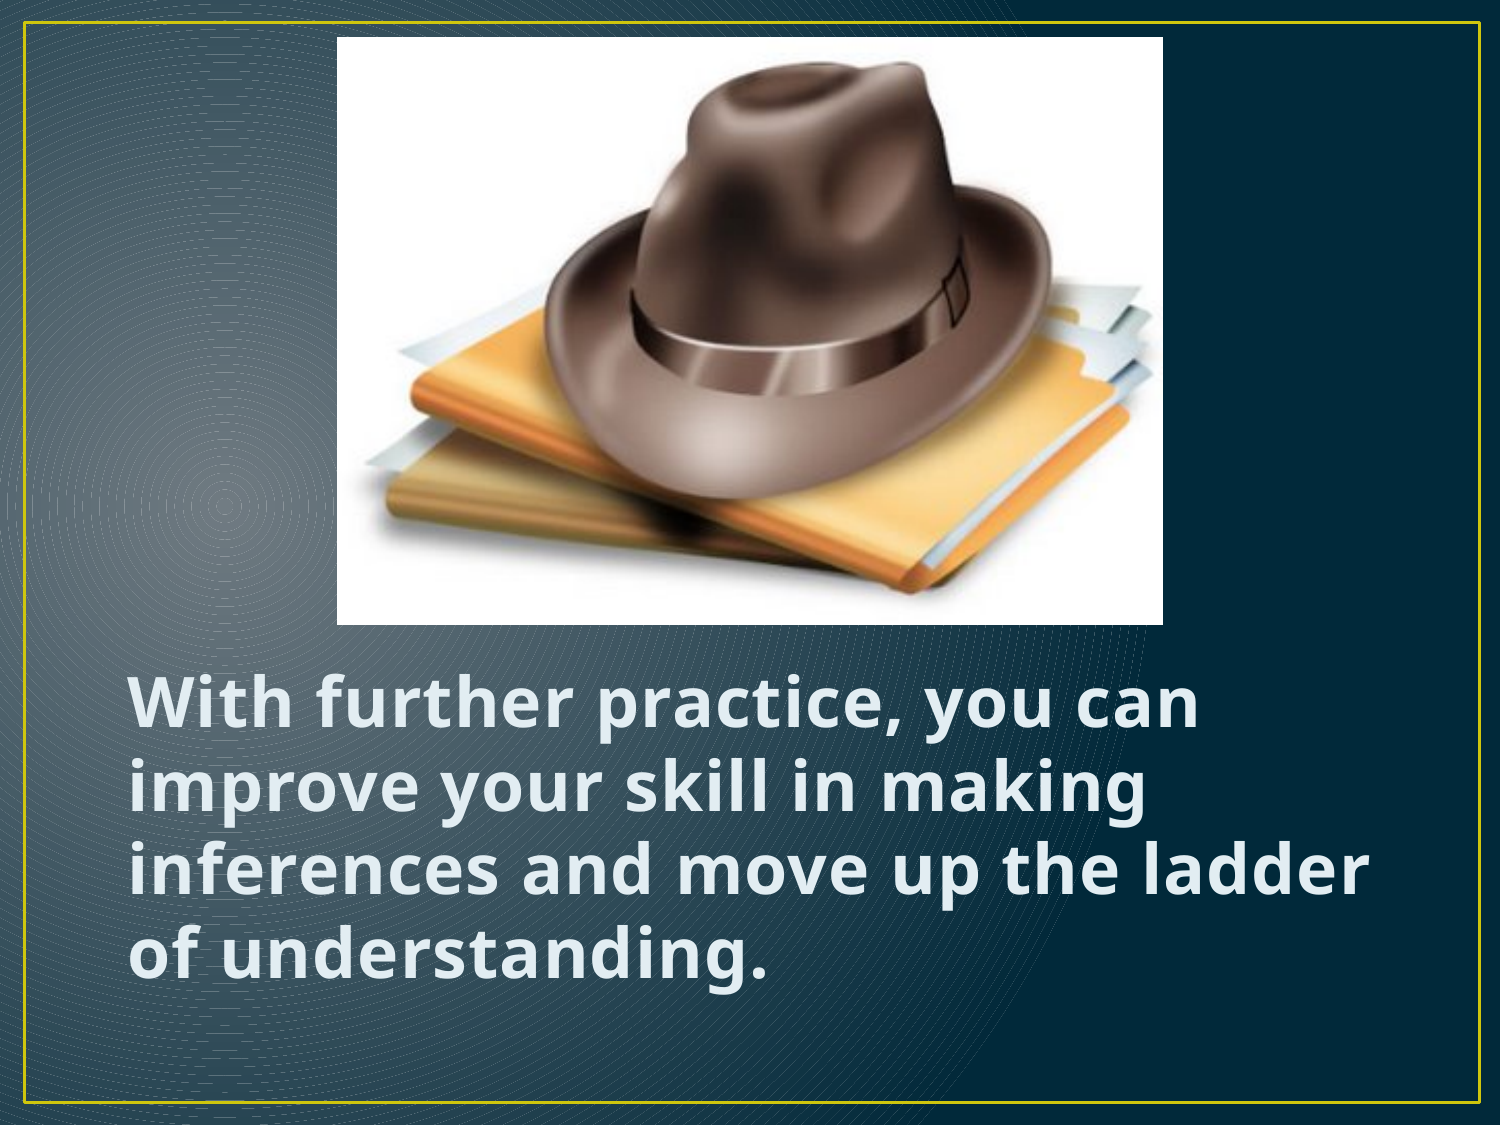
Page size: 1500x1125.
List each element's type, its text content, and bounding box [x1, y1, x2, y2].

title With further practice, you can improve your skill in making inferences and move up the ladder of understanding. [112, 650, 1463, 1000]
picture [1111, 631, 1119, 639]
picture [337, 31, 1162, 626]
